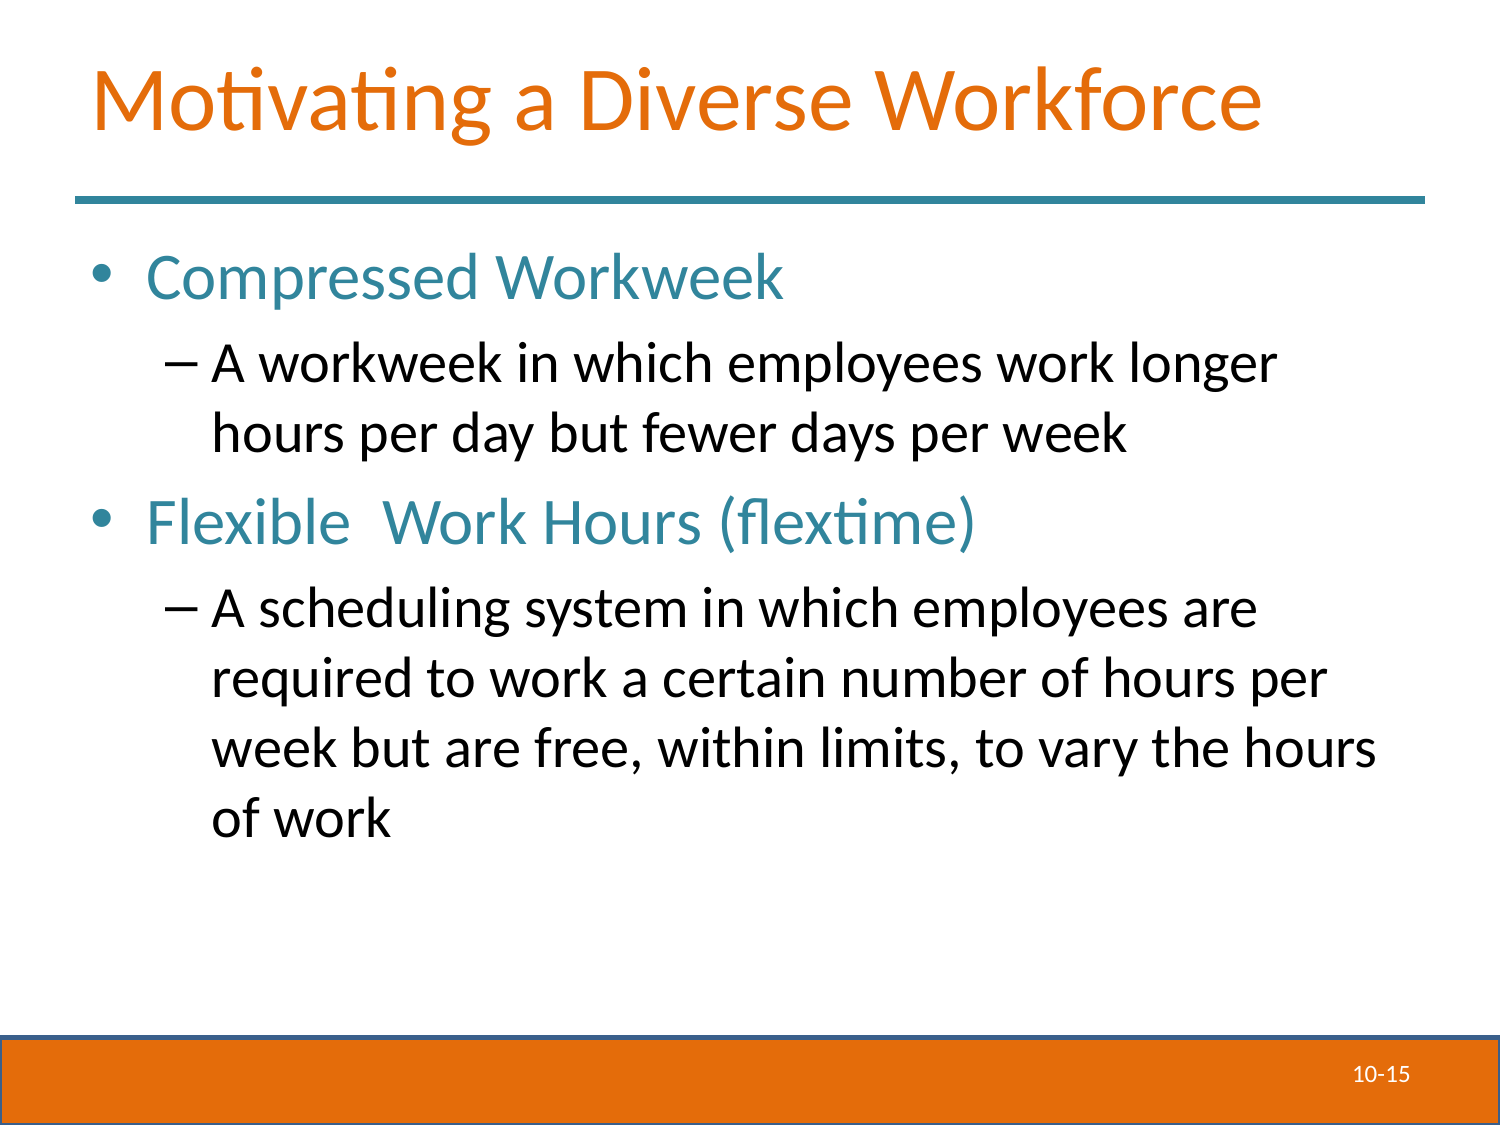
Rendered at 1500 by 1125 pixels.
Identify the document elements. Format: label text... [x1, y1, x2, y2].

title Motivating a Diverse Workforce [74, 0, 1426, 188]
list Compressed Workweek A workweek in which employees work longer hours per day but fewer days per week Flexible Work Hours (flextime) A scheduling system in which employees are required to work a certain number of hours per week but are free, within limits, to vary the hours of work [74, 224, 1426, 1006]
